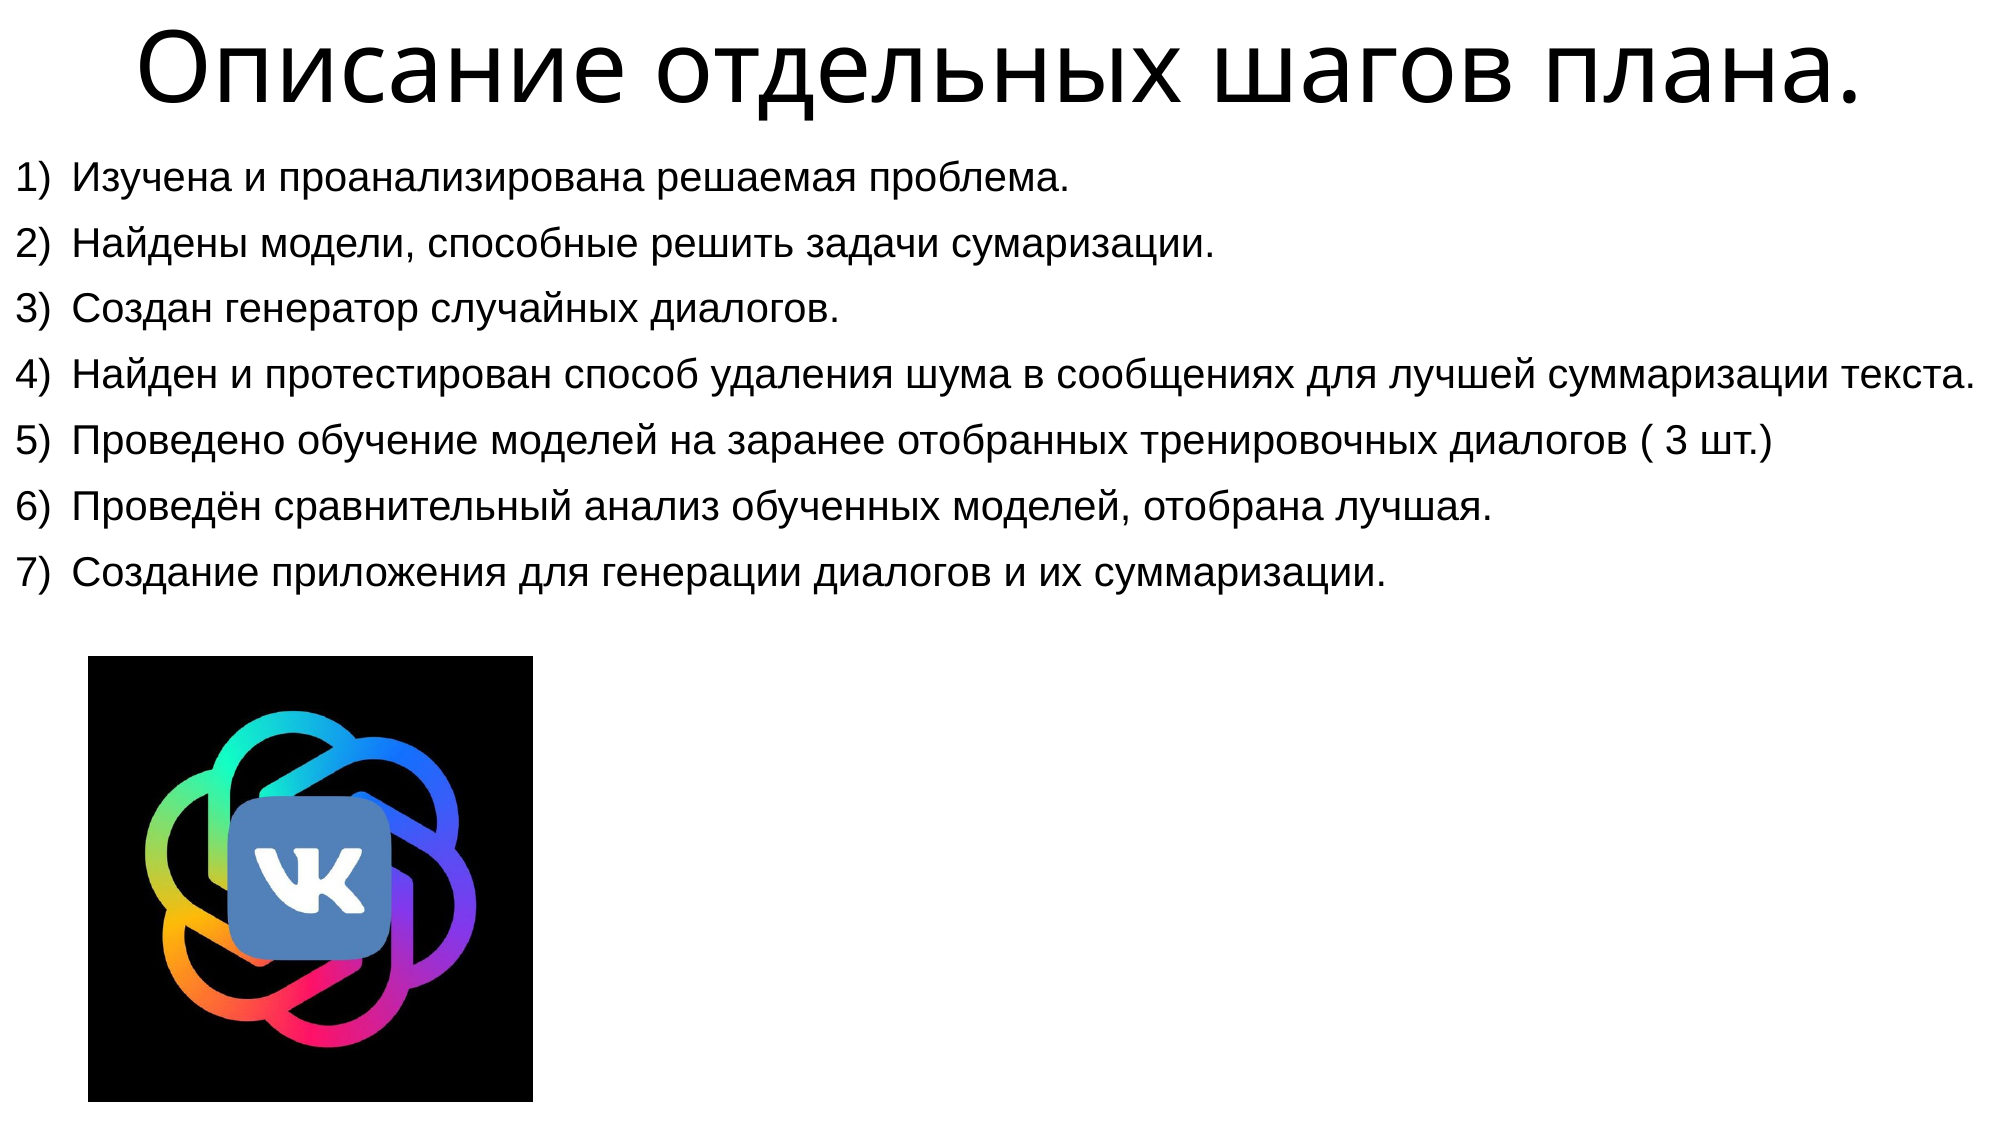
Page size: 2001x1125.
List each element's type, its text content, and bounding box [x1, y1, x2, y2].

picture [88, 656, 533, 1102]
subtitle Изучена и проанализирована решаемая проблема. Найдены модели, способные решить задачи сумаризации. Создан генератор случайных диалогов. Найден и протестирован способ удаления шума в сообщениях для лучшей суммаризации текста. Проведено обучение моделей на заранее отобранных тренировочных диалогов ( 3 шт.) Проведён сравнительный анализ обученных моделей, отобрана лучшая. Создание приложения для генерации диалогов и их суммаризации. [0, 147, 2000, 641]
title Описание отдельных шагов плана. [0, 0, 2000, 132]
